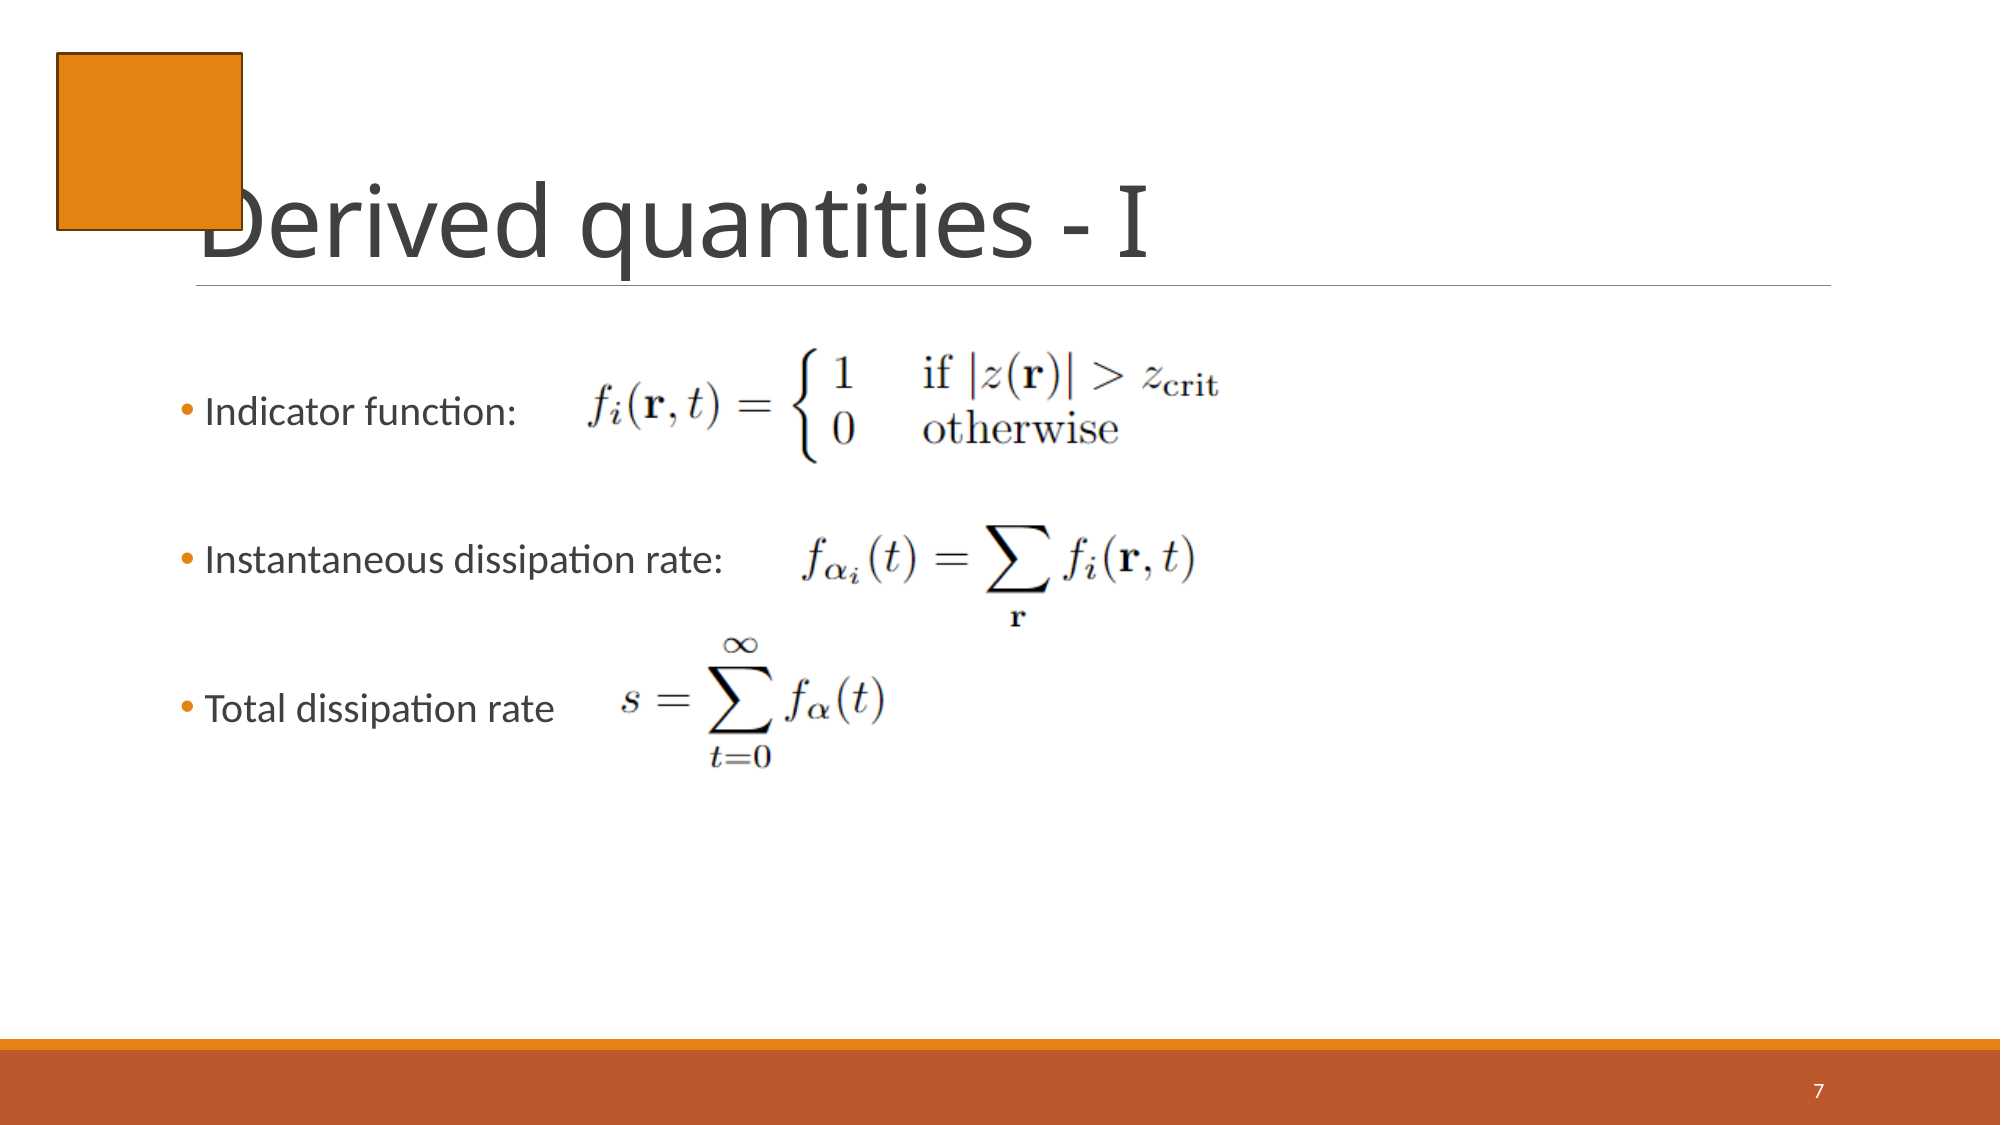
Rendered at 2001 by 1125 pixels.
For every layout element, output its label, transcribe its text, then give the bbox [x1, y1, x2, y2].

text_box [56, 52, 243, 231]
list Indicator function: Instantaneous dissipation rate: Total dissipation rate [180, 302, 1830, 963]
title Derived quantities - I [180, 47, 1830, 285]
picture [573, 340, 1233, 470]
slide_number 7 [1624, 1059, 1840, 1120]
picture [604, 513, 1207, 781]
